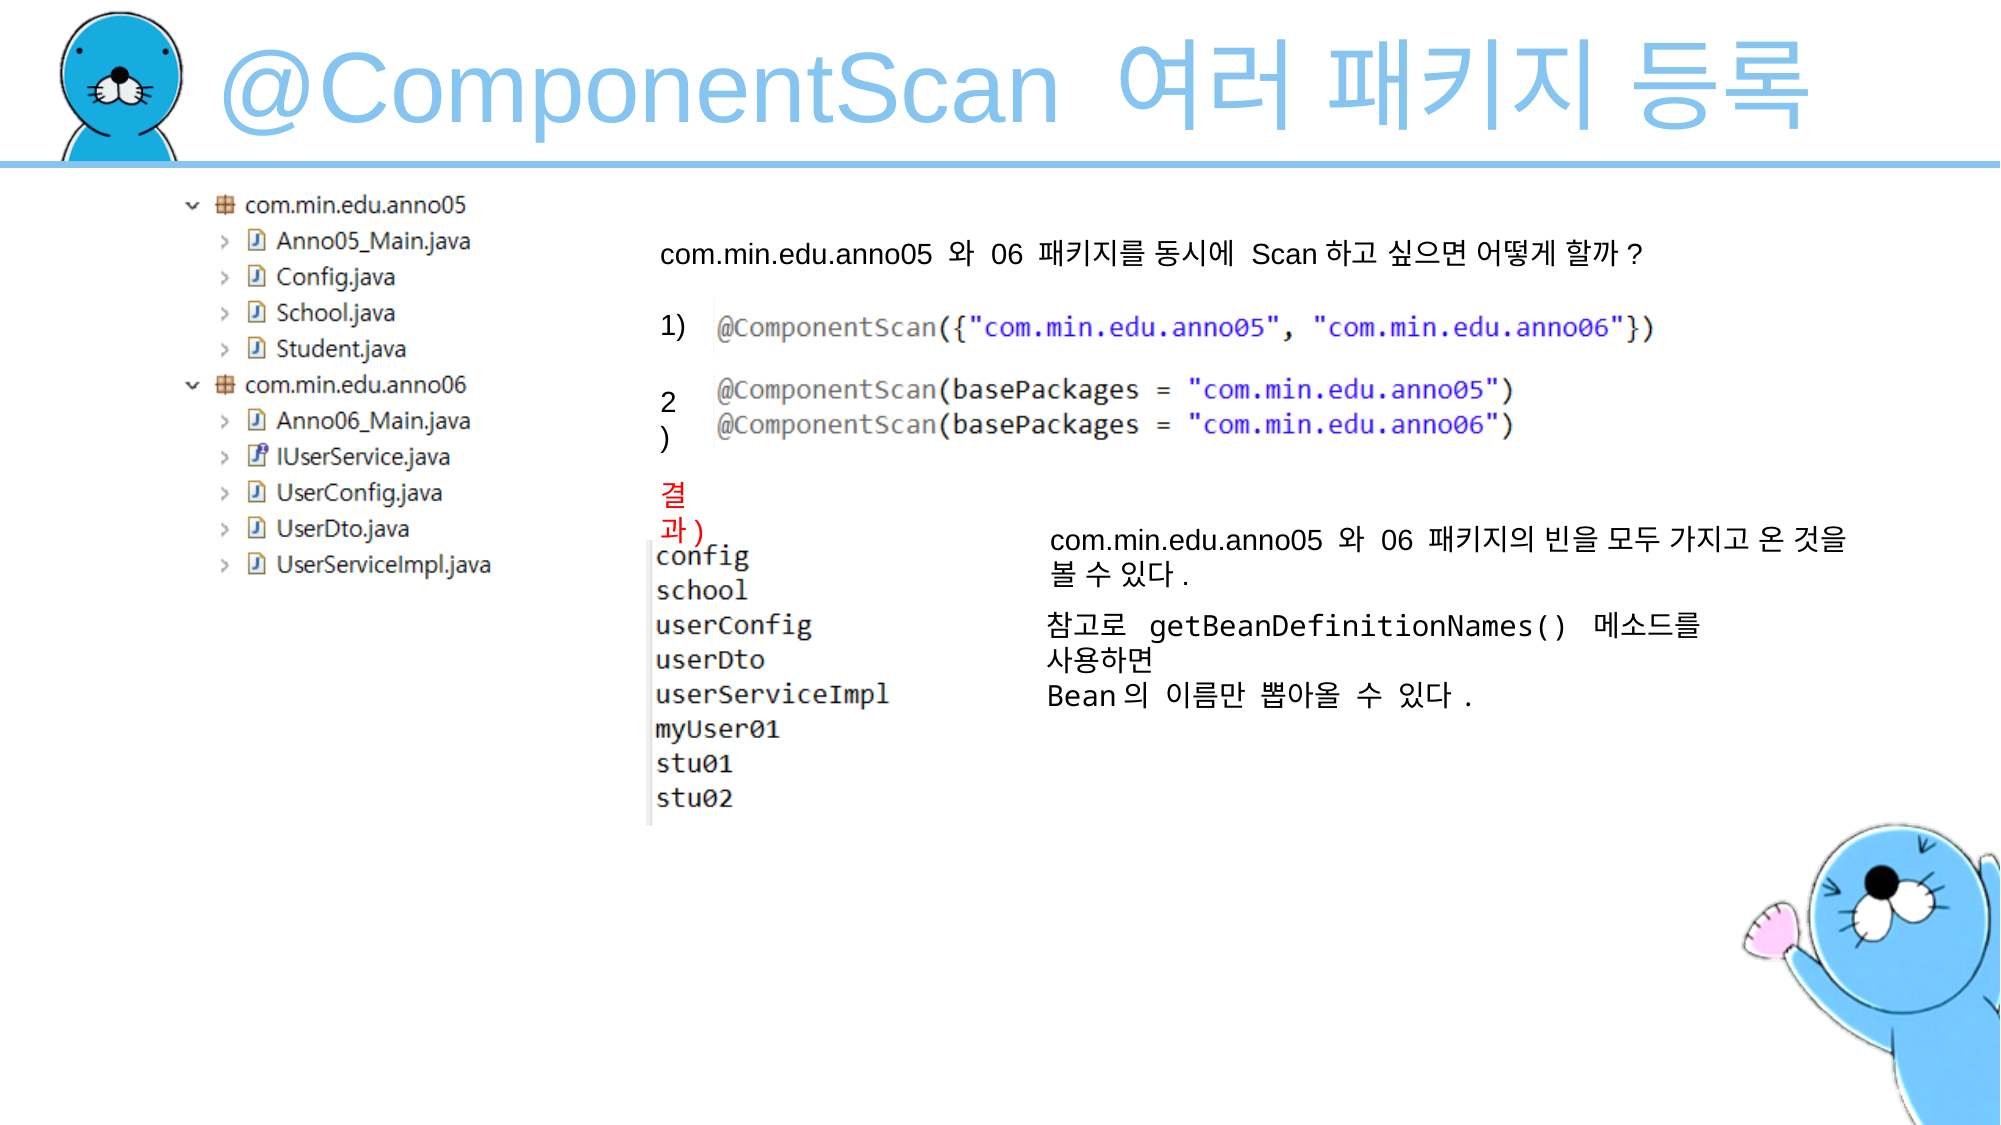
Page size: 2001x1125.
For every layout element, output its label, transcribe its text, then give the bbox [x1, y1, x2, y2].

picture [1716, 792, 2000, 1125]
picture [646, 540, 913, 826]
picture [704, 375, 1523, 449]
picture [184, 189, 506, 585]
text_box 2) [645, 375, 693, 461]
text_box @ComponentScan 여러 패키지 등록 [201, 15, 1880, 151]
text_box com.min.edu.anno05 와 06 패키지를 동시에 Scan하고 싶으면 어떻게 할까? 1) [645, 228, 1661, 349]
text_box 결과) [645, 469, 745, 540]
text_box com.min.edu.anno05 와 06 패키지의 빈을 모두 가지고 온 것을 볼 수 있다. [1035, 514, 1880, 599]
text_box 참고로 getBeanDefinitionNames() 메소드를 사용하면 Bean의 이름만 뽑아올 수 있다. [1031, 599, 1827, 720]
picture [0, 0, 242, 161]
picture [704, 297, 1662, 355]
